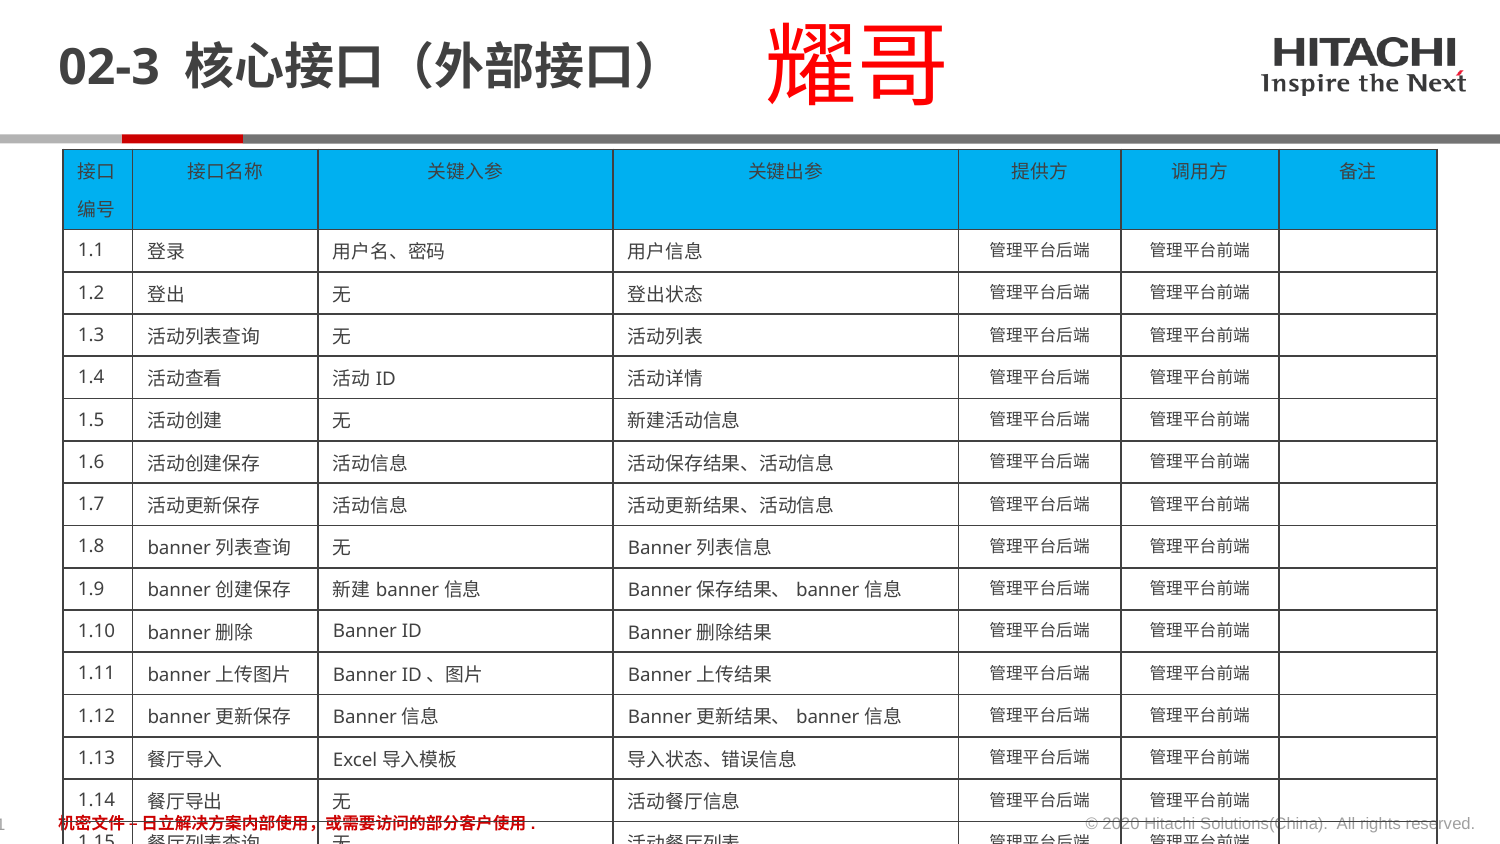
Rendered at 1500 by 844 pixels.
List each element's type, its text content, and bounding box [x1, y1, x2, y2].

table_cell 管理平台后端 [959, 569, 1120, 609]
table_cell 无 [319, 526, 612, 567]
table_cell 活动创建 [133, 399, 317, 440]
table_cell 管理平台前端 [1122, 822, 1278, 844]
table_cell 管理平台后端 [959, 230, 1120, 271]
table_cell 活动创建保存 [133, 442, 317, 482]
table_cell banner上传图片 [133, 653, 317, 694]
table_cell 1.12 [64, 695, 132, 736]
table_cell 导入状态、错误信息 [614, 738, 958, 778]
table_cell 活动餐厅列表 [614, 822, 958, 844]
table_cell 1.13 [64, 738, 132, 778]
table_cell [1280, 526, 1436, 567]
table_cell 1.10 [64, 611, 132, 651]
table_cell 活动详情 [614, 357, 958, 398]
title 02-3 核心接口（外部接口） [43, 8, 1200, 129]
table_cell [1280, 315, 1436, 355]
table_cell 活动更新保存 [133, 484, 317, 525]
table_cell 1.7 [64, 484, 132, 525]
table_cell 1.9 [64, 569, 132, 609]
table_cell banner更新保存 [133, 695, 317, 736]
table_header 备注 [1280, 150, 1436, 229]
table_cell [1280, 822, 1436, 844]
table_cell 管理平台后端 [959, 399, 1120, 440]
table_cell 管理平台前端 [1122, 442, 1278, 482]
table_cell 管理平台后端 [959, 315, 1120, 355]
table_cell [1280, 569, 1436, 609]
table_cell 管理平台前端 [1122, 399, 1278, 440]
table_cell 活动信息 [319, 442, 612, 482]
table_cell 管理平台后端 [959, 526, 1120, 567]
table_cell Excel导入模板 [319, 738, 612, 778]
table_cell [1280, 780, 1436, 821]
table_cell 活动查看 [133, 357, 317, 398]
table_cell 1.6 [64, 442, 132, 482]
table_cell 管理平台后端 [959, 695, 1120, 736]
table_cell banner创建保存 [133, 569, 317, 609]
table_cell [1280, 442, 1436, 482]
table_cell 无 [319, 822, 612, 844]
table_cell 活动更新结果、活动信息 [614, 484, 958, 525]
table_cell [1280, 273, 1436, 313]
table_cell 登出 [133, 273, 317, 313]
table_cell 新建活动信息 [614, 399, 958, 440]
table_cell [1280, 653, 1436, 694]
table_cell Banner保存结果、banner信息 [614, 569, 958, 609]
table_cell 管理平台后端 [959, 653, 1120, 694]
table_cell 活动保存结果、活动信息 [614, 442, 958, 482]
table_cell 1.14 [64, 780, 132, 821]
table_cell [1280, 399, 1436, 440]
table_header 接口 编号 [64, 150, 132, 229]
table_cell 无 [319, 399, 612, 440]
table_cell 餐厅列表查询 [133, 822, 317, 844]
table_cell 管理平台前端 [1122, 315, 1278, 355]
table_cell 管理平台前端 [1122, 569, 1278, 609]
table_cell 1.15 [64, 822, 132, 844]
picture [1261, 37, 1466, 96]
table_cell [1280, 484, 1436, 525]
table_cell 活动列表查询 [133, 315, 317, 355]
table_cell 活动信息 [319, 484, 612, 525]
table_cell 管理平台后端 [959, 273, 1120, 313]
table_cell 用户信息 [614, 230, 958, 271]
table_header 调用方 [1122, 150, 1278, 229]
table_cell 用户名、密码 [319, 230, 612, 271]
table_cell 餐厅导入 [133, 738, 317, 778]
table_cell [1280, 695, 1436, 736]
table_cell 无 [319, 780, 612, 821]
table_cell 管理平台后端 [959, 484, 1120, 525]
table_cell Banner上传结果 [614, 653, 958, 694]
table_cell 1.4 [64, 357, 132, 398]
table_cell Banner列表信息 [614, 526, 958, 567]
table_cell 登录 [133, 230, 317, 271]
table_cell 管理平台前端 [1122, 357, 1278, 398]
table_cell Banner删除结果 [614, 611, 958, 651]
table_cell 1.1 [64, 230, 132, 271]
table_cell 管理平台前端 [1122, 526, 1278, 567]
table_cell banner删除 [133, 611, 317, 651]
table_cell Banner更新结果、banner信息 [614, 695, 958, 736]
table_cell 1.2 [64, 273, 132, 313]
table_cell 管理平台前端 [1122, 484, 1278, 525]
table_cell 管理平台前端 [1122, 611, 1278, 651]
table_cell 管理平台后端 [959, 780, 1120, 821]
table_cell 1.8 [64, 526, 132, 567]
table_header 关键入参 [319, 150, 612, 229]
table_cell 无 [319, 273, 612, 313]
table_cell Banner ID [319, 611, 612, 651]
table_cell 新建banner信息 [319, 569, 612, 609]
table_cell Banner信息 [319, 695, 612, 736]
table_cell 管理平台前端 [1122, 653, 1278, 694]
table_cell 管理平台前端 [1122, 780, 1278, 821]
table_cell 管理平台后端 [959, 357, 1120, 398]
table_cell 活动列表 [614, 315, 958, 355]
table_header 提供方 [959, 150, 1120, 229]
table_cell 1.5 [64, 399, 132, 440]
table_cell 1.3 [64, 315, 132, 355]
table_cell 活动ID [319, 357, 612, 398]
table_cell 管理平台前端 [1122, 738, 1278, 778]
table_cell 1.11 [64, 653, 132, 694]
table_cell 活动餐厅信息 [614, 780, 958, 821]
table_cell [1280, 738, 1436, 778]
table_cell 管理平台后端 [959, 822, 1120, 844]
table_cell Banner ID、图片 [319, 653, 612, 694]
table_cell 管理平台后端 [959, 611, 1120, 651]
text_box 耀哥 [751, 0, 965, 125]
table_cell 管理平台前端 [1122, 695, 1278, 736]
table_header 接口名称 [133, 150, 317, 229]
table_cell 无 [319, 315, 612, 355]
table_cell 餐厅导出 [133, 780, 317, 821]
table_cell [1280, 230, 1436, 271]
table_cell 登出状态 [614, 273, 958, 313]
table_cell banner列表查询 [133, 526, 317, 567]
table_cell [1280, 611, 1436, 651]
table_cell 管理平台后端 [959, 738, 1120, 778]
table_cell 管理平台后端 [959, 442, 1120, 482]
table_cell [1280, 357, 1436, 398]
table_header 关键出参 [614, 150, 958, 229]
table_cell 管理平台前端 [1122, 230, 1278, 271]
table_cell 管理平台前端 [1122, 273, 1278, 313]
